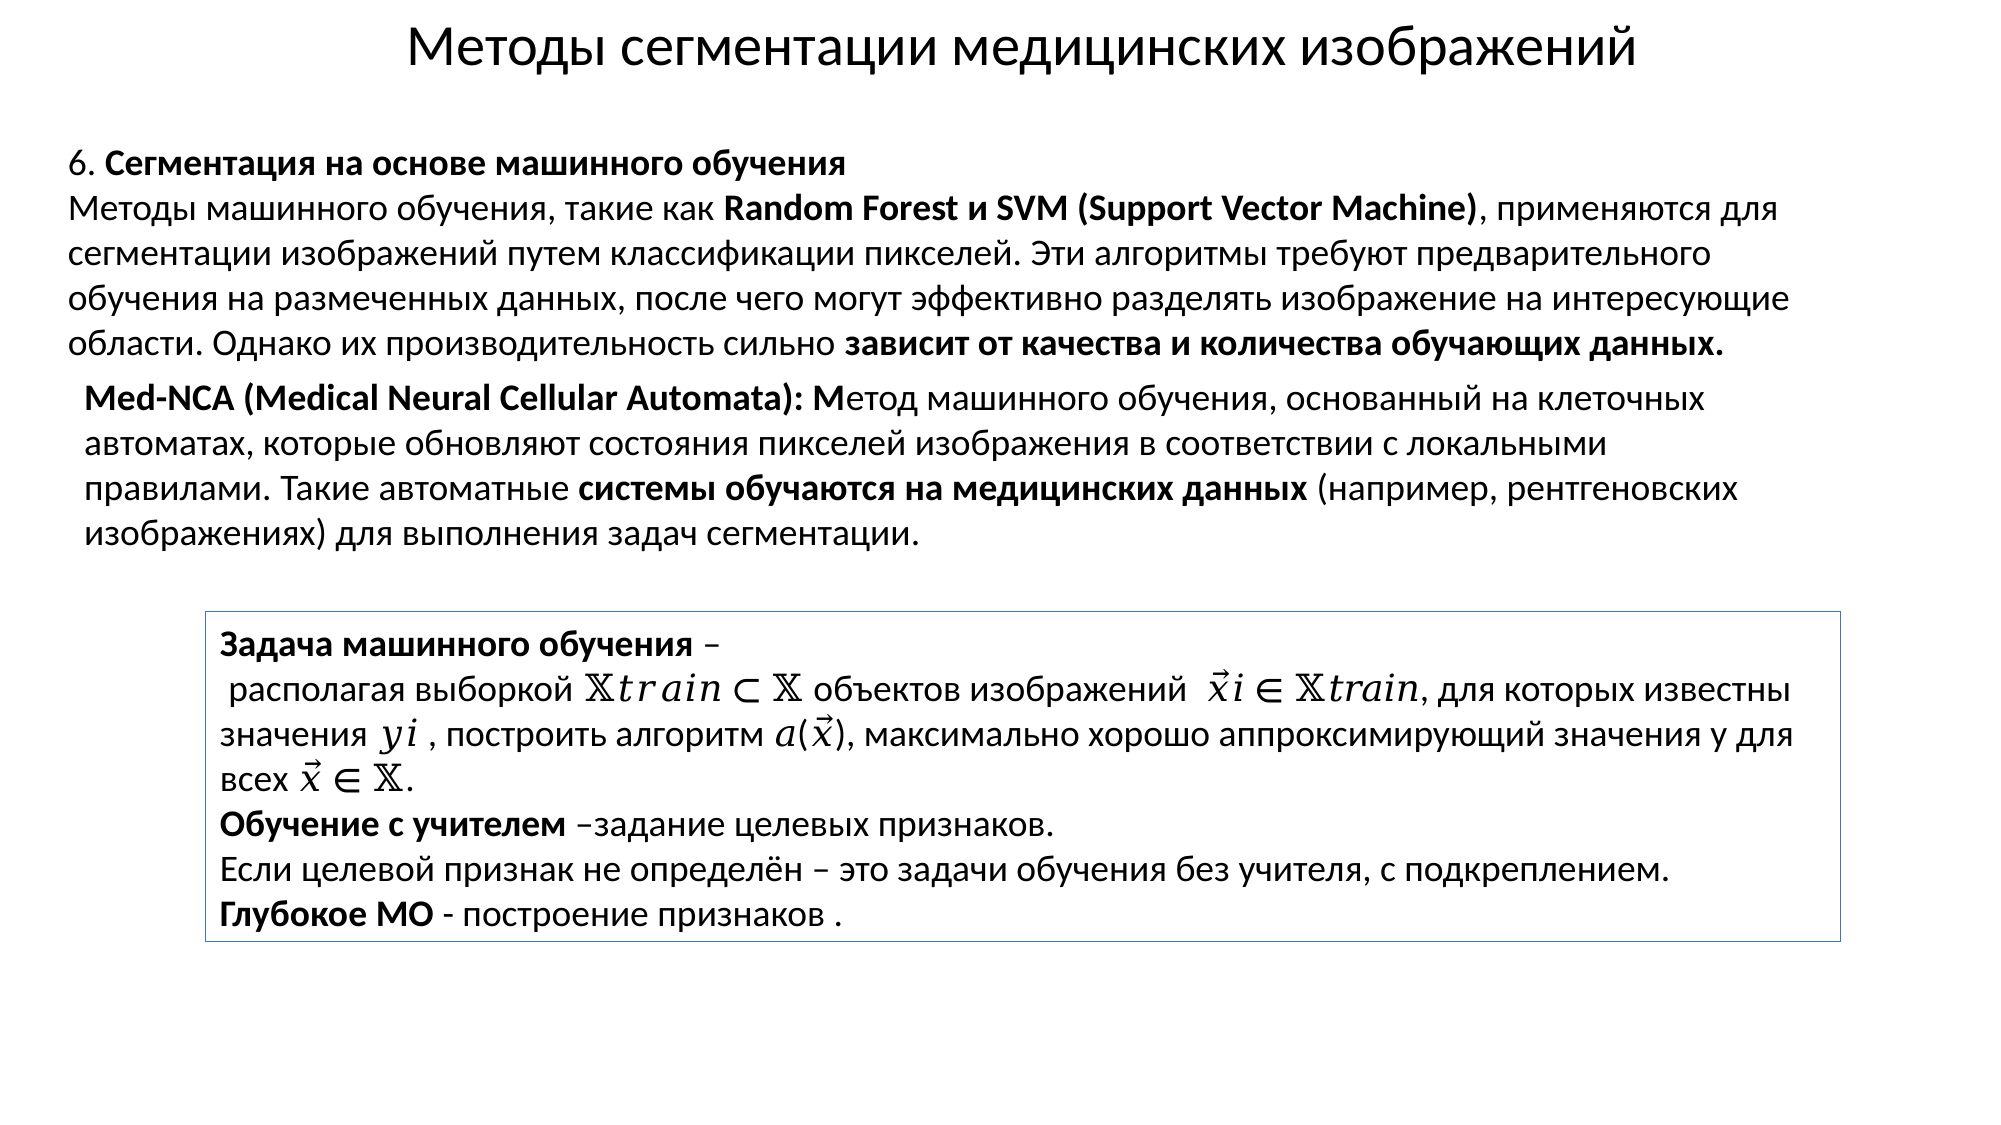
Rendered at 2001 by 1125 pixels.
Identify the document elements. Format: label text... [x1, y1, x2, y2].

text_box Med-NCA (Medical Neural Cellular Automata): Метод машинного обучения, основанный на клеточных автоматах, которые обновляют состояния пикселей изображения в соответствии с локальными правилами. Такие автоматные системы обучаются на медицинских данных (например, рентгеновских изображениях) для выполнения задач сегментации. [69, 365, 1817, 561]
text_box 6. Сегментация на основе машинного обучения Методы машинного обучения, такие как Random Forest и SVM (Support Vector Machine), применяются для сегментации изображений путем классификации пикселей. Эти алгоритмы требуют предварительного обучения на размеченных данных, после чего могут эффективно разделять изображение на интересующие области. Однако их производительность сильно зависит от качества и количества обучающих данных. [53, 85, 1862, 416]
text_box Методы сегментации медицинских изображений [391, 0, 1654, 85]
text_box Задача машинного обучения – располагая выборкой 𝕏𝑡𝑟𝑎𝑖𝑛 ⊂ 𝕏 объектов изображений 𝑥⃗𝑖 ∈ 𝕏𝑡𝑟𝑎𝑖𝑛, для которых известны значения 𝑦𝑖 , построить алгоритм 𝑎(𝑥⃗), максимально хорошо аппроксимирующий значения у для всех 𝑥⃗ ∈ 𝕏. Обучение с учителем –задание целевых признаков. Если целевой признак не определён – это задачи обучения без учителя, с подкреплением. Глубокое МО - построение признаков . [205, 611, 1841, 942]
